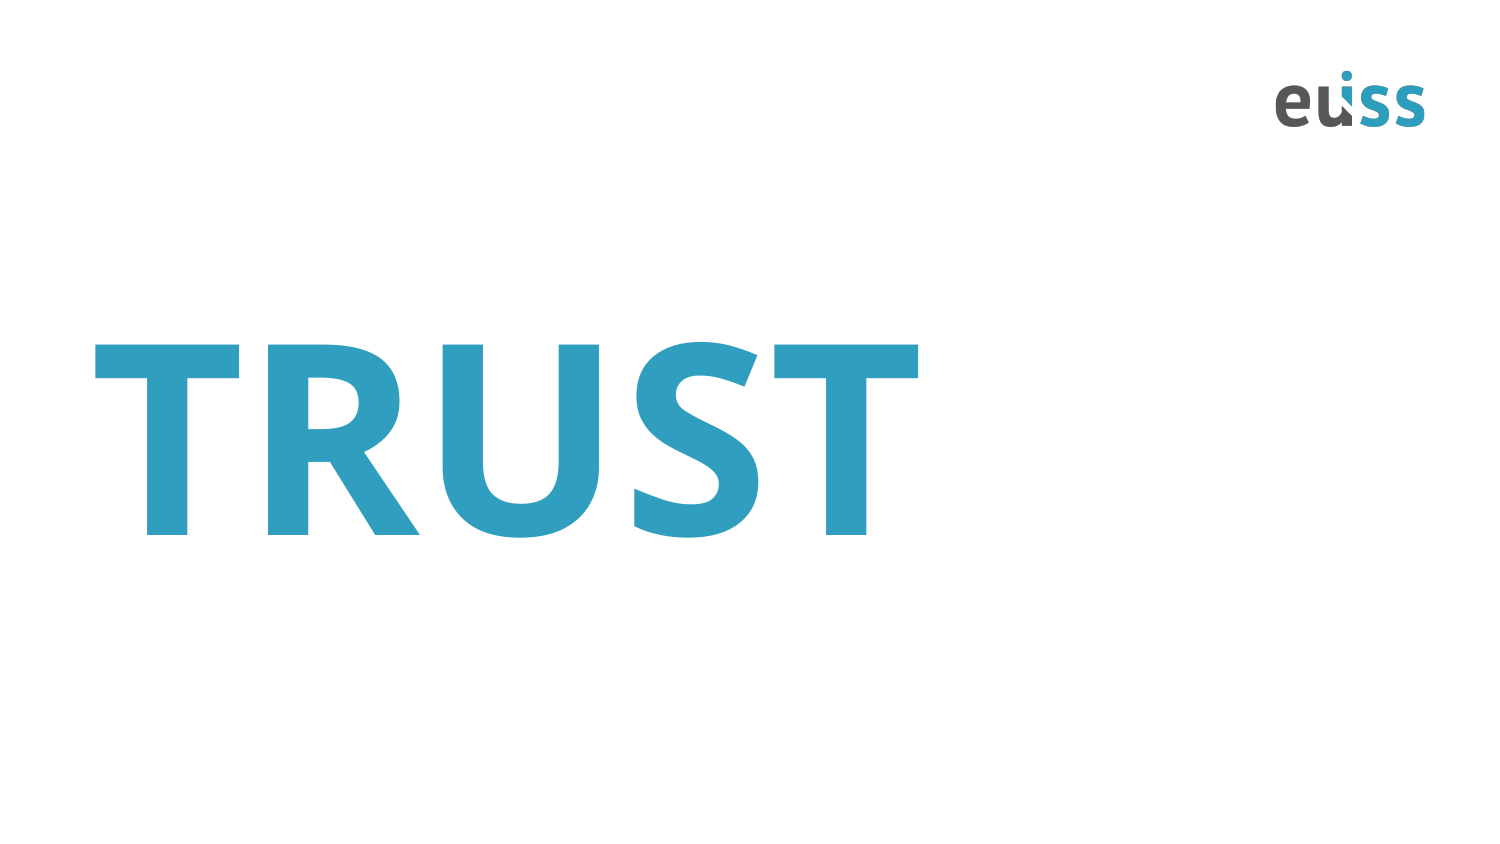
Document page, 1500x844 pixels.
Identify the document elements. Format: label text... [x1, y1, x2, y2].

list TRUST [75, 185, 1191, 661]
picture [1245, 56, 1455, 156]
